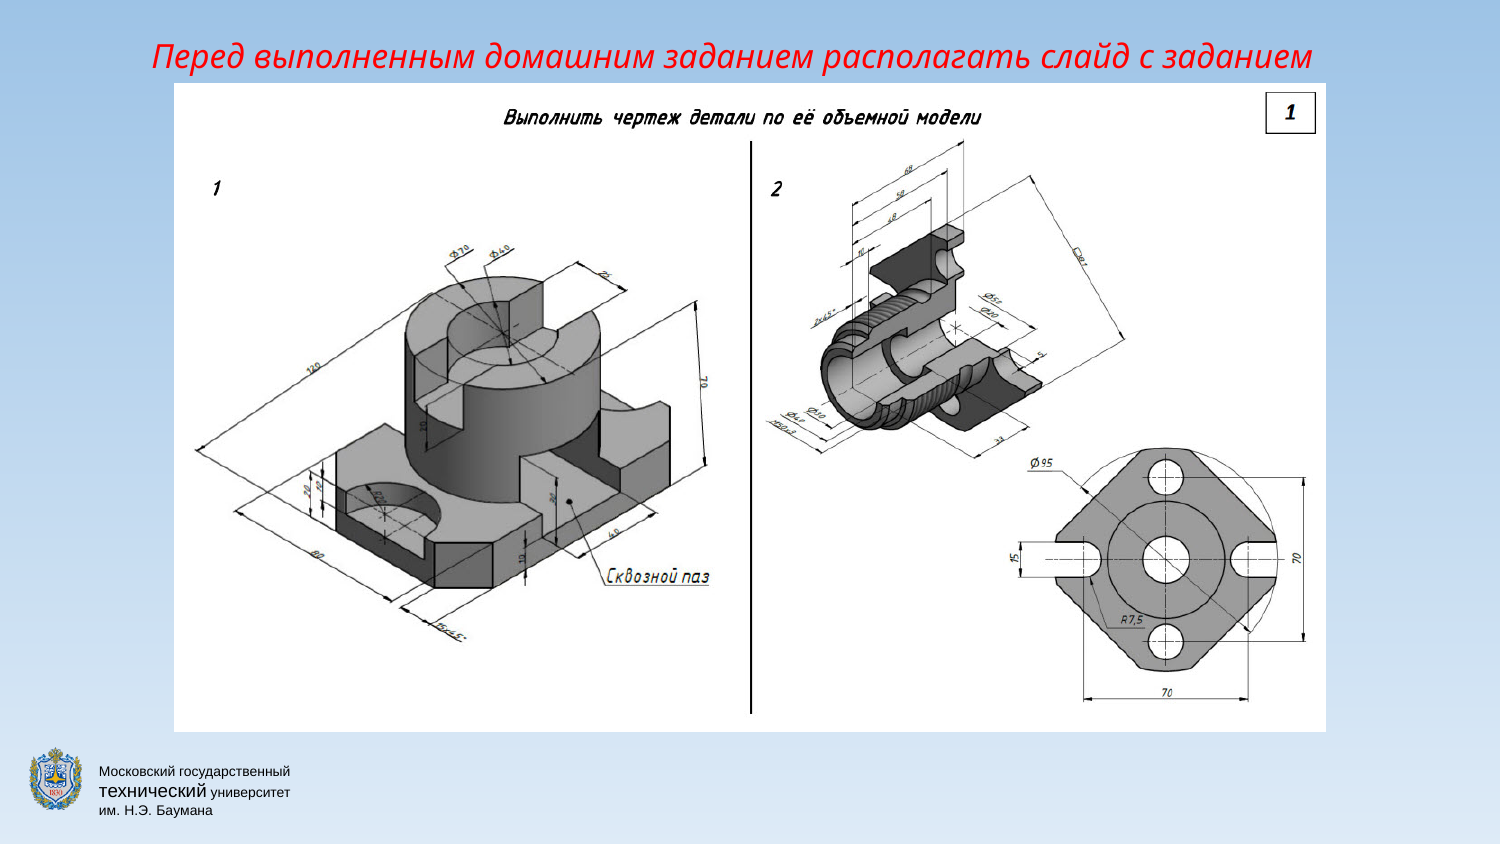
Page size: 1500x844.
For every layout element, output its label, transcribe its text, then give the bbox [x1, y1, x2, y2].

picture [174, 83, 1326, 732]
picture [29, 747, 82, 810]
text_box Перед выполненным домашним заданием располагать слайд с заданием [136, 27, 1339, 83]
